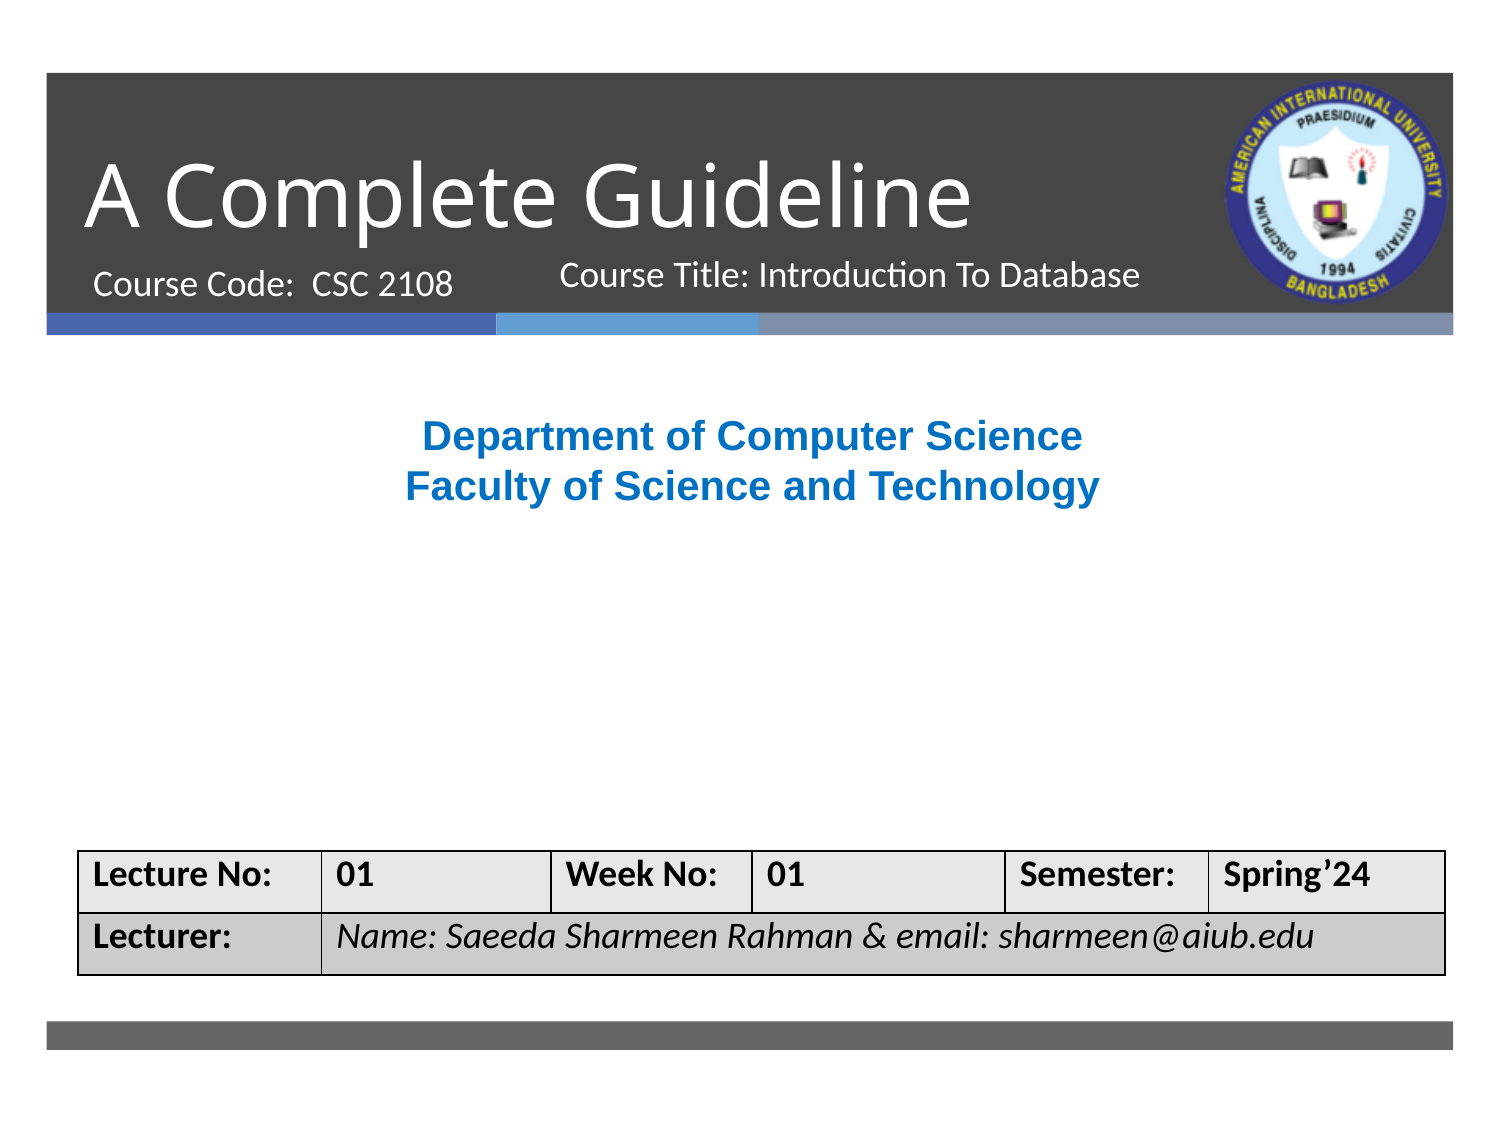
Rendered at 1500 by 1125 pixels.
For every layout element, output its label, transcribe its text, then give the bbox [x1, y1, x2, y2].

table_header Spring’24 [1209, 852, 1444, 912]
text_box Department of Computer Science Faculty of Science and Technology [12, 401, 1493, 517]
table_header Semester: [1006, 852, 1208, 912]
table_header Lecture No: [79, 852, 321, 912]
subtitle Course Code: CSC 2108 [78, 251, 536, 331]
table_header 01 [322, 852, 550, 912]
table_cell Name: Saeeda Sharmeen Rahman & email: sharmeen@aiub.edu [322, 914, 1444, 974]
table_header 01 [753, 852, 1004, 912]
title A Complete Guideline [69, 73, 1351, 253]
table_cell Lecturer: [79, 914, 321, 974]
table_header Week No: [552, 852, 751, 912]
text_box Course Title: Introduction To Database [544, 252, 1228, 332]
picture [1228, 75, 1454, 310]
